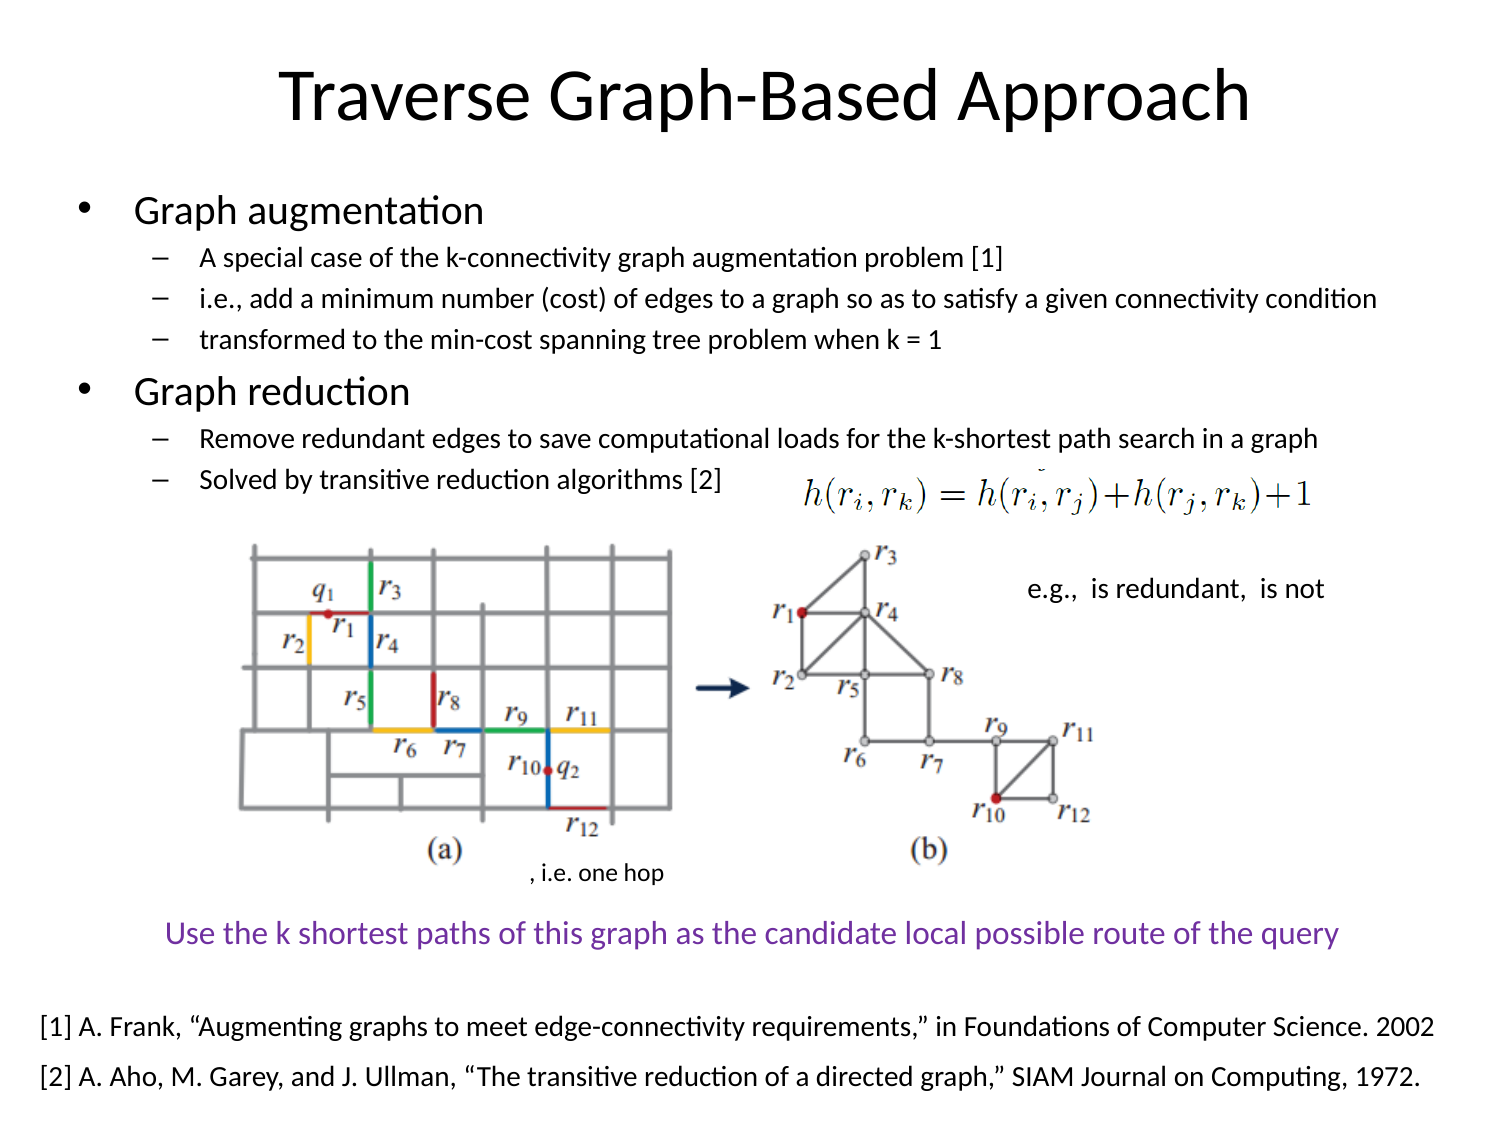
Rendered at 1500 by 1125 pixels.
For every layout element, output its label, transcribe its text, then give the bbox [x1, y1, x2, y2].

picture [212, 526, 1148, 885]
title Traverse Graph-Based Approach [212, 24, 1320, 157]
text_box Use the k shortest paths of this graph as the candidate local possible route of the query [149, 904, 1382, 959]
text_box Graph augmentation A special case of the k-connectivity graph augmentation problem [1] i.e., add a minimum number (cost) of edges to a graph so as to satisfy a given connectivity condition transformed to the min-cost spanning tree problem when k = 1 Graph reduction Remove redundant edges to save computational loads for the k-shortest path search in a graph Solved by transitive reduction algorithms [2] [62, 174, 1450, 538]
text_box [1] A. Frank, “Augmenting graphs to meet edge-connectivity requirements,” in Foundations of Computer Science. 2002 [24, 999, 1457, 1050]
picture [799, 469, 1314, 518]
text_box [2] A. Aho, M. Garey, and J. Ullman, “The transitive reduction of a directed graph,” SIAM Journal on Computing, 1972. [24, 1049, 1450, 1100]
